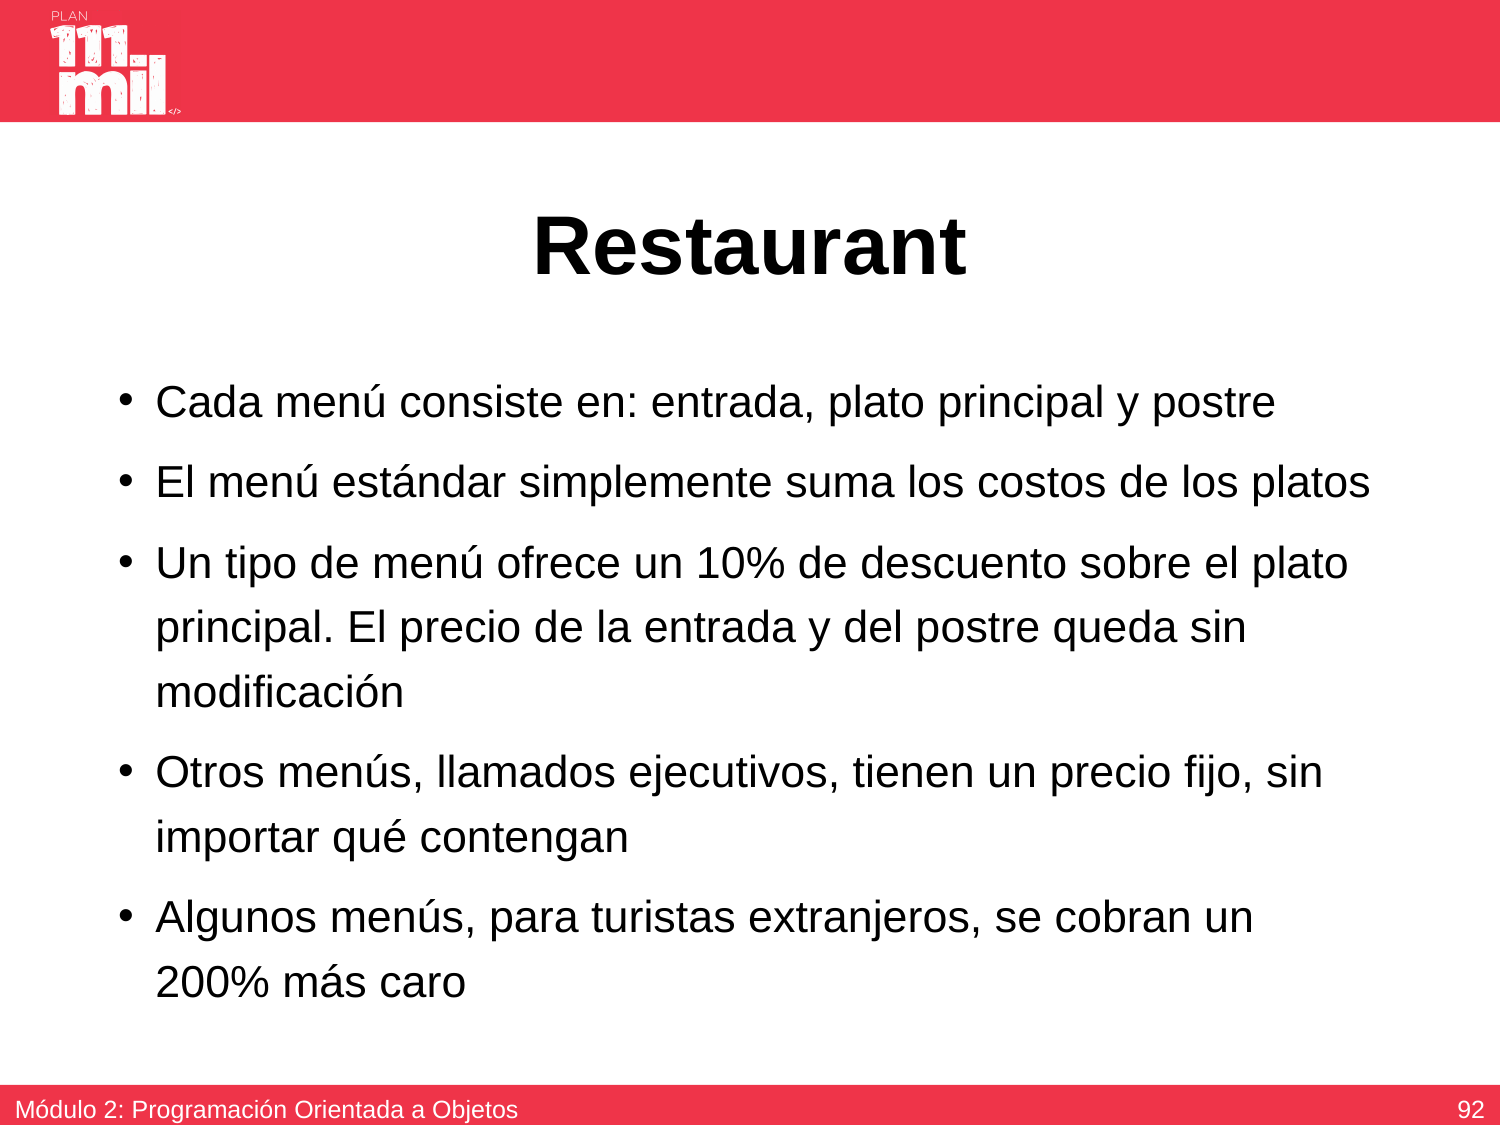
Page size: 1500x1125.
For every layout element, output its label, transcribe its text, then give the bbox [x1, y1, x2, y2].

slide_number 91 [1162, 1078, 1500, 1125]
footer Módulo 2: Programación Orientada a Objetos [0, 1078, 589, 1125]
list Cada menú consiste en: entrada, plato principal y postre El menú estándar simplemente suma los costos de los platos Un tipo de menú ofrece un 10% de descuento sobre el plato principal. El precio de la entrada y del postre queda sin modificación Otros menús, llamados ejecutivos, tienen un precio fijo, sin importar qué contengan Algunos menús, para turistas extranjeros, se cobran un 200% más caro [103, 354, 1397, 1069]
title Restaurant [103, 147, 1397, 348]
